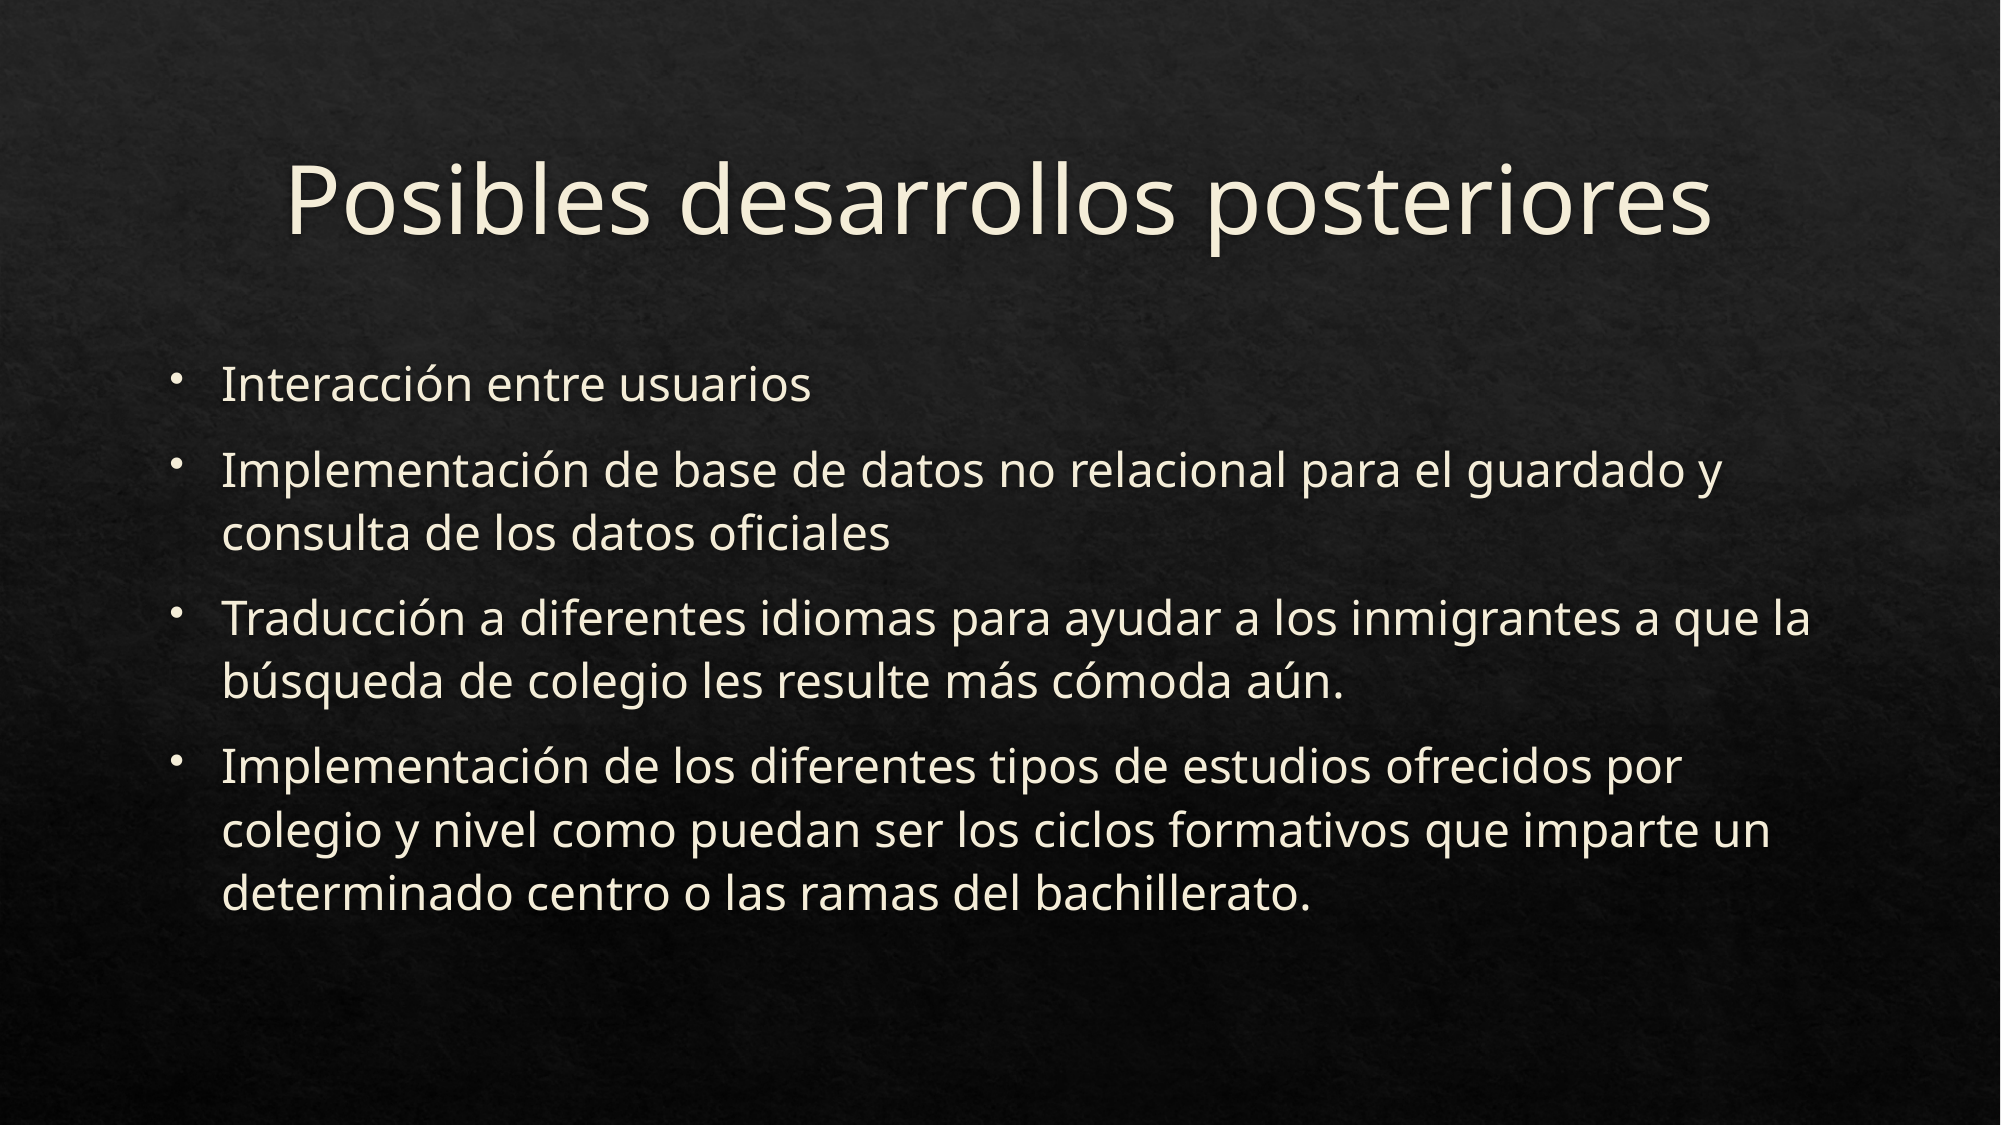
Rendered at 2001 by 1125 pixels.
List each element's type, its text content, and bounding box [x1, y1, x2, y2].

title Posibles desarrollos posteriores [149, 99, 1849, 307]
list Interacción entre usuarios Implementación de base de datos no relacional para el guardado y consulta de los datos oficiales Traducción a diferentes idiomas para ayudar a los inmigrantes a que la búsqueda de colegio les resulte más cómoda aún. Implementación de los diferentes tipos de estudios ofrecidos por colegio y nivel como puedan ser los ciclos formativos que imparte un determinado centro o las ramas del bachillerato. [149, 340, 1849, 950]
